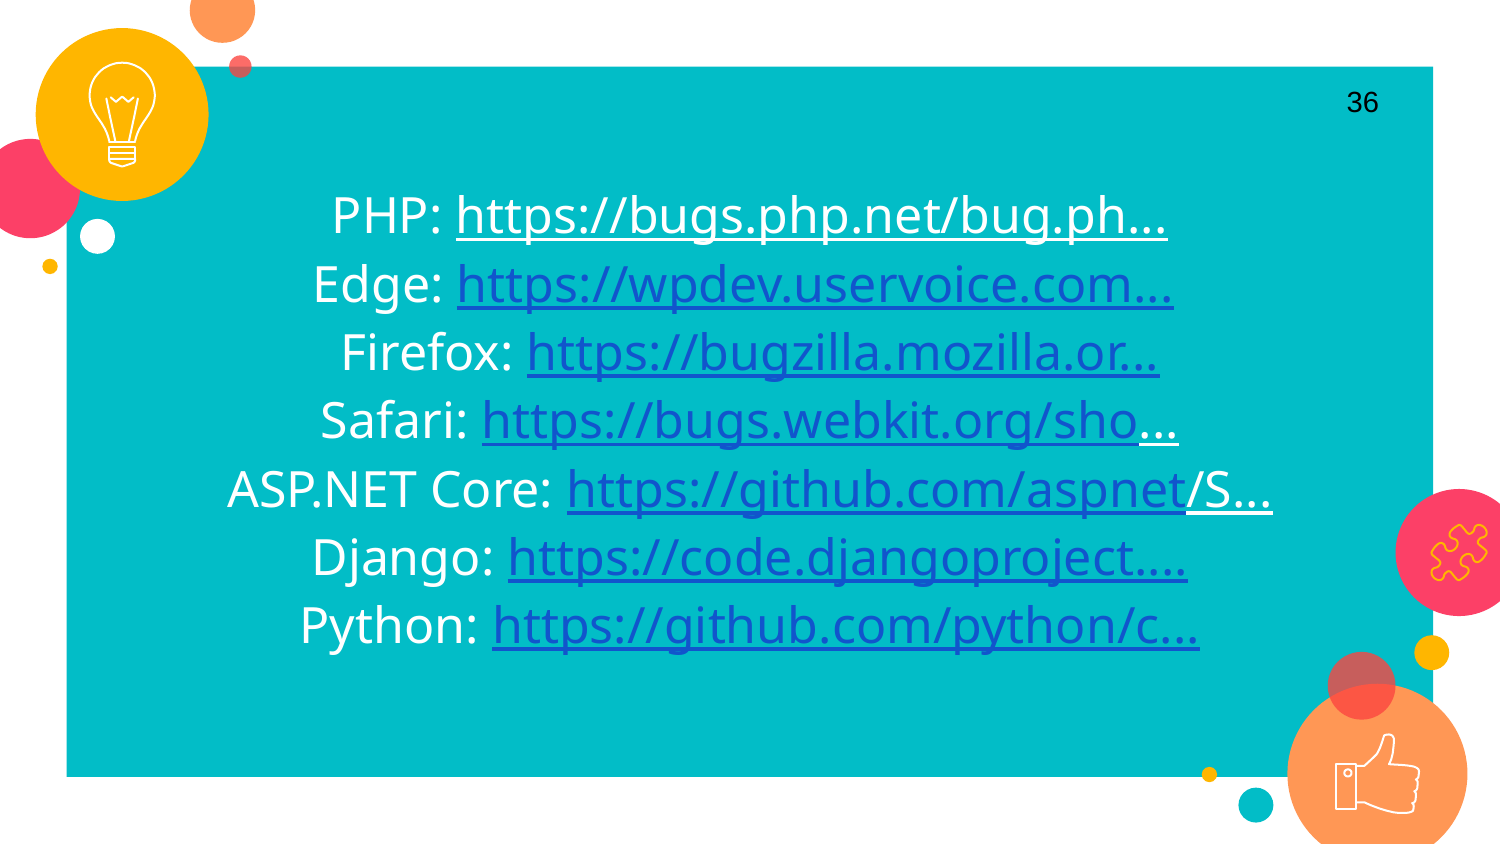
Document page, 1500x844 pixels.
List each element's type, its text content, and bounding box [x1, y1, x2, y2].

title PHP: https://bugs.php.net/bug.ph... Edge: https://wpdev.uservoice.com... Firefox: https://bugzilla.mozilla.or... Safari: https://bugs.webkit.org/sho... ASP.NET Core: https://github.com/aspnet/S... Django: https://code.djangoproject.... Python: https://github.com/python/c... [112, 349, 1388, 497]
slide_number 36 [1331, 68, 1422, 134]
